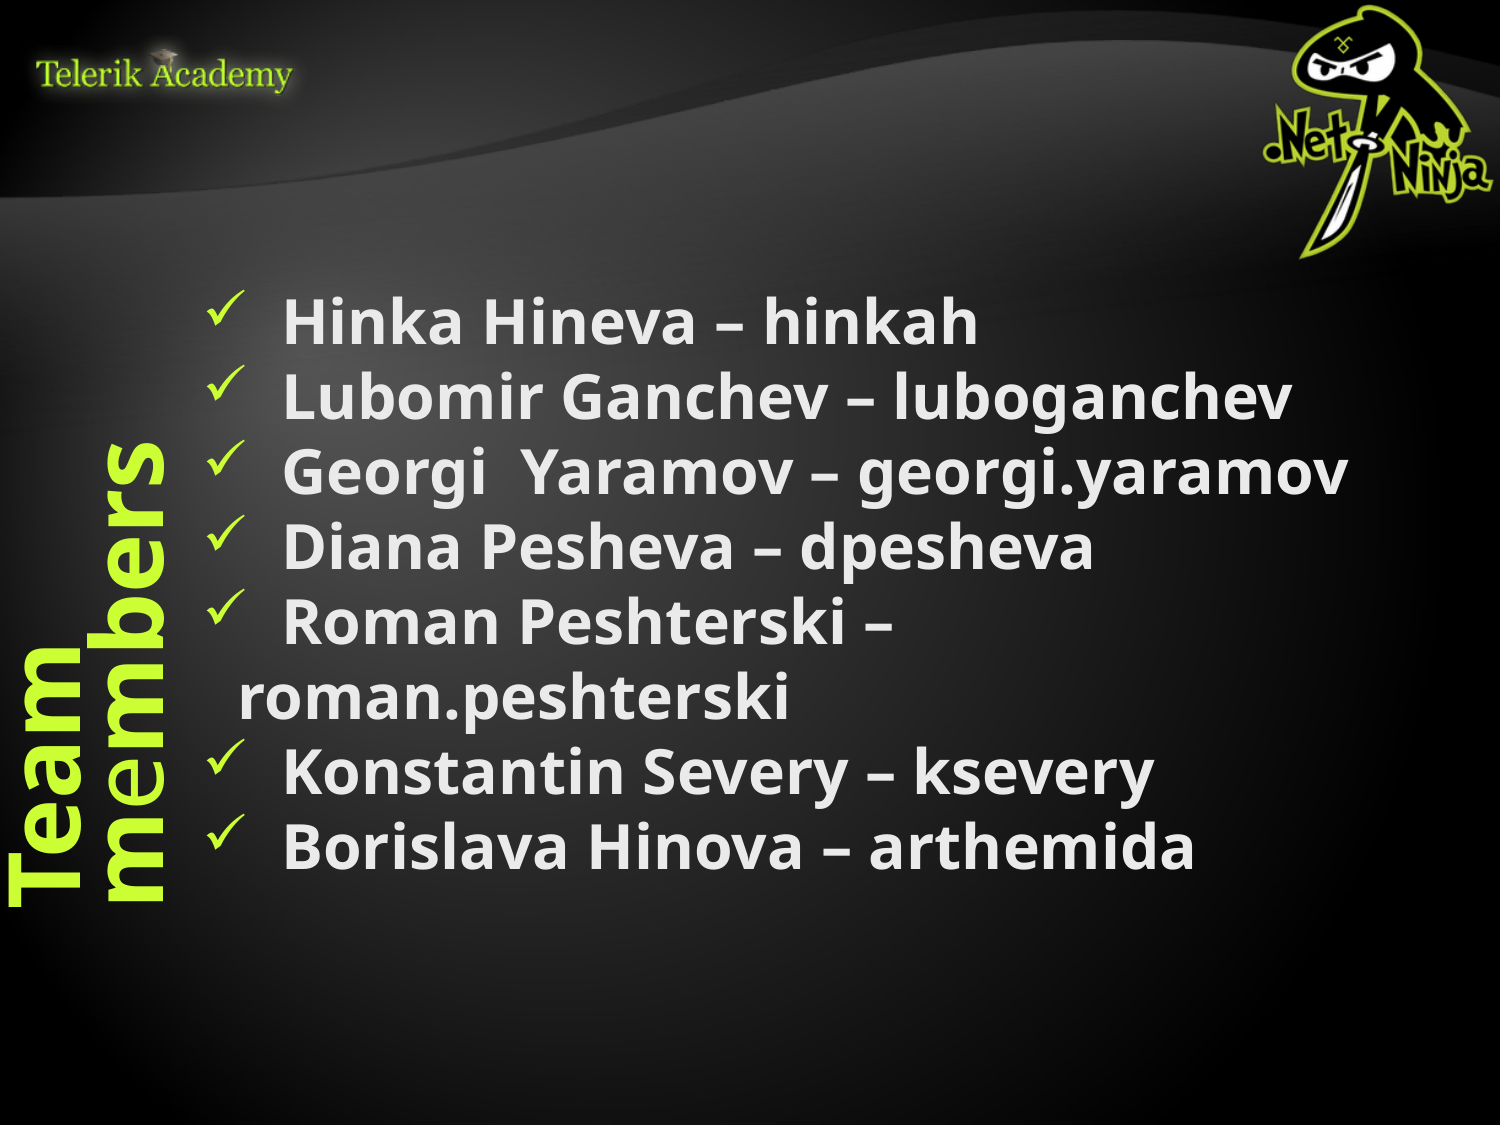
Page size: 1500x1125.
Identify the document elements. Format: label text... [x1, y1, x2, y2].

picture [0, 0, 1500, 1125]
text_box Hinka Hineva – hinkah Lubomir Ganchev – luboganchev Georgi Yaramov – georgi.yaramov Diana Pesheva – dpesheva Roman Peshterski – roman.peshterski Konstantin Severy – ksevery Borislava Hinova – arthemida [187, 200, 1438, 890]
text_box Team members [24, 137, 176, 925]
